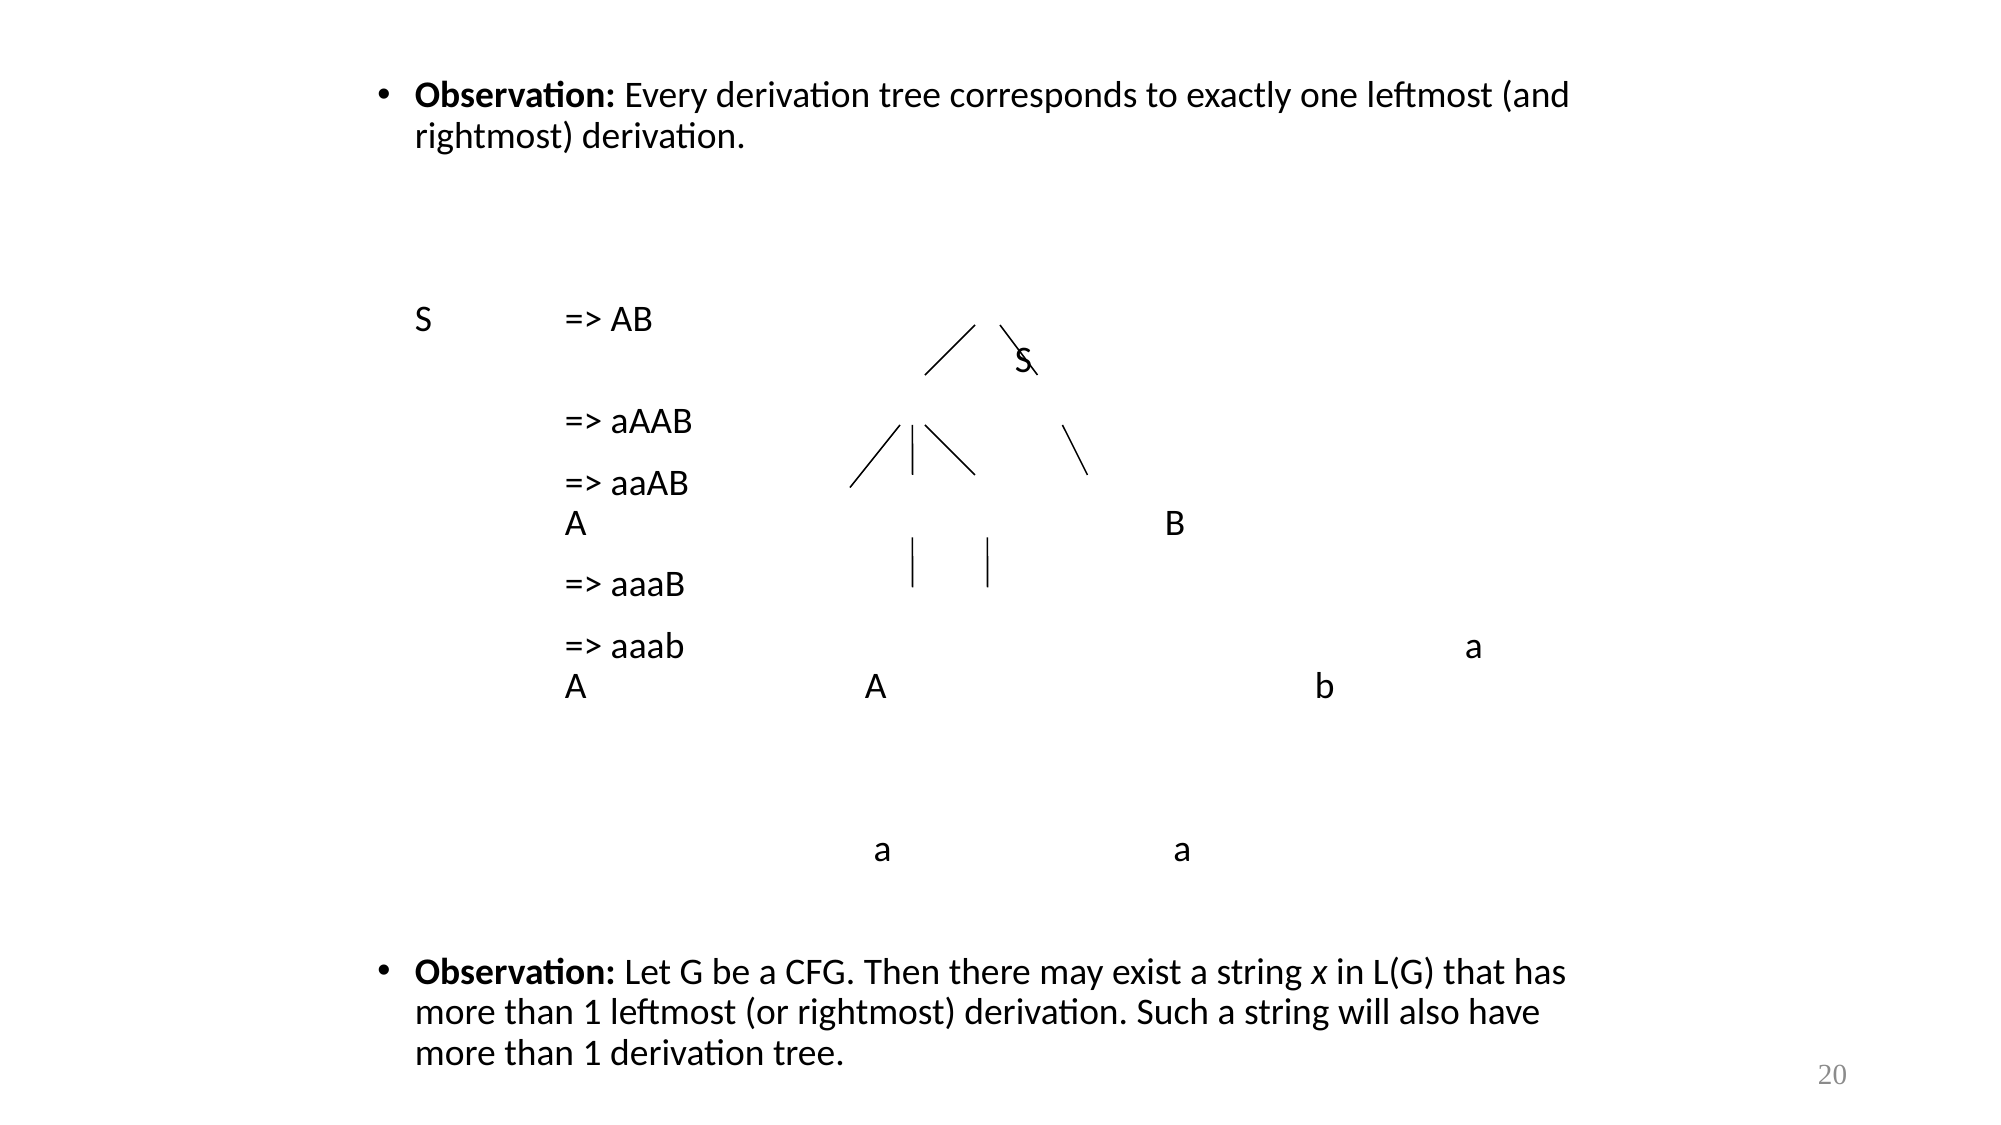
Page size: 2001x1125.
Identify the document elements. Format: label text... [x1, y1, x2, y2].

slide_number 20 [1412, 1042, 1863, 1103]
list Observation: Every derivation tree corresponds to exactly one leftmost (and rightmost) derivation. S => AB S => aAAB => aaAB A B => aaaB => aaab a A A b a a Observation: Let G be a CFG. Then there may exist a string x in L(G) that has more than 1 leftmost (or rightmost) derivation. Such a string will also have more than 1 derivation tree. [362, 67, 1638, 1075]
